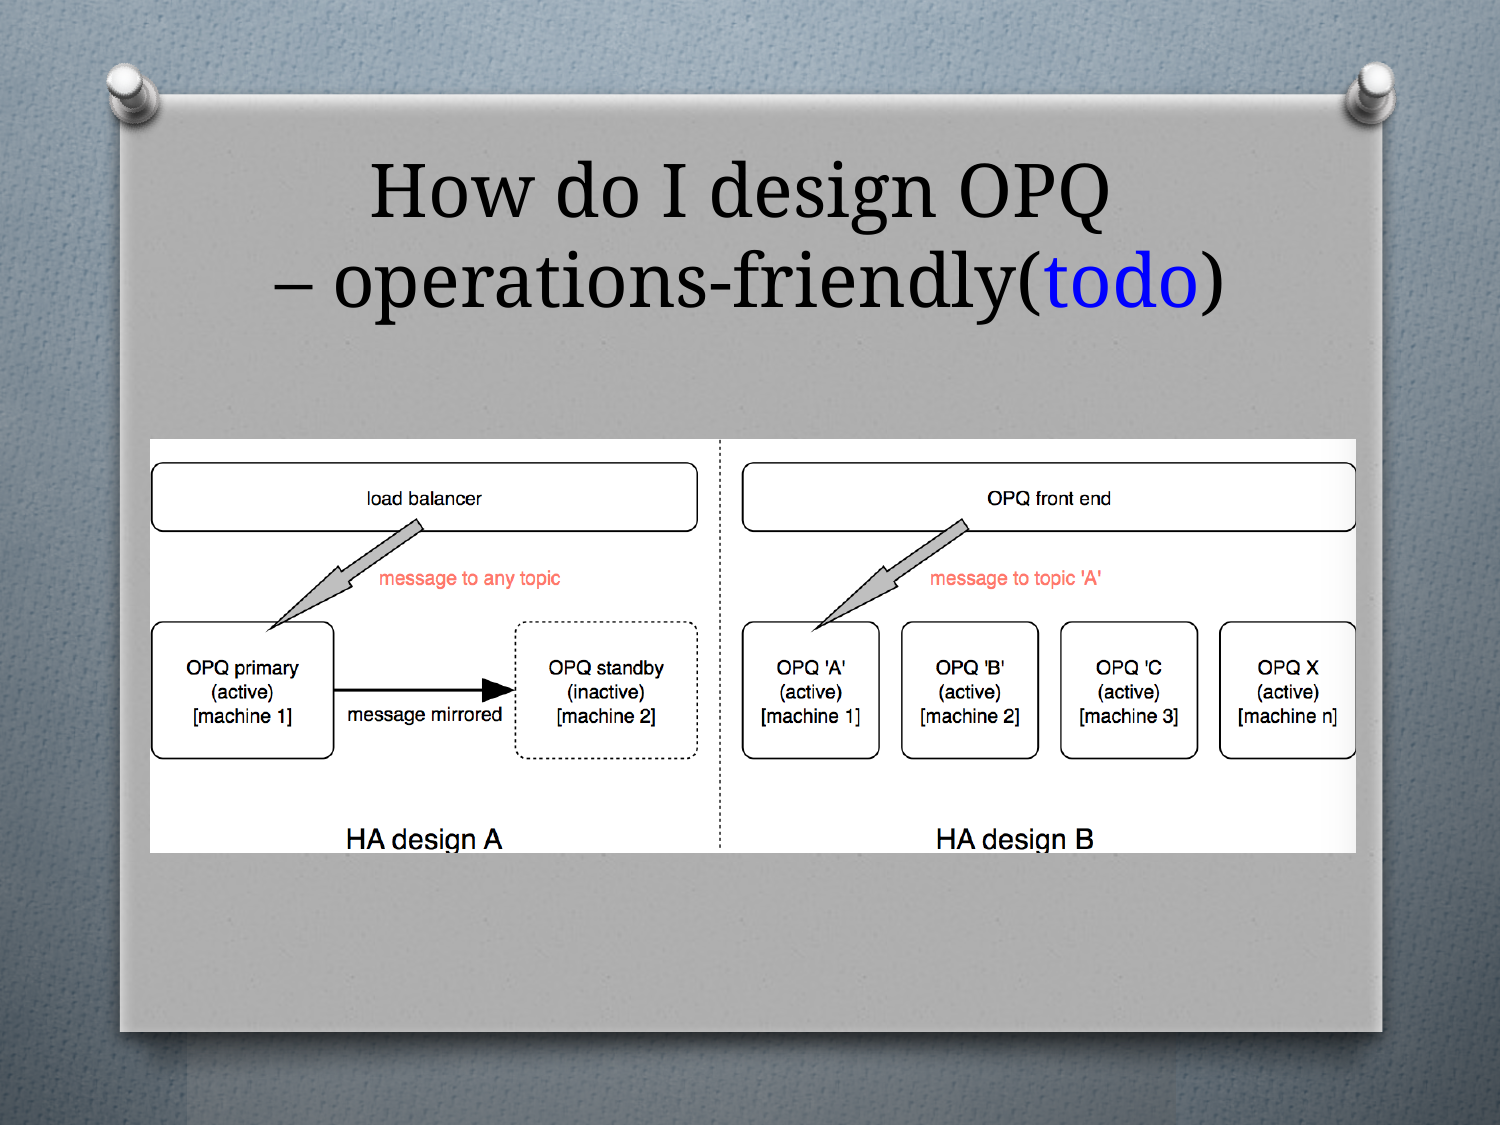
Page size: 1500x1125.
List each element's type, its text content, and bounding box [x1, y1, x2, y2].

picture [150, 438, 1356, 853]
title How do I design OPQ – operations-friendly(todo) [179, 134, 1323, 332]
picture [1317, 35, 1439, 156]
picture [75, 29, 198, 153]
